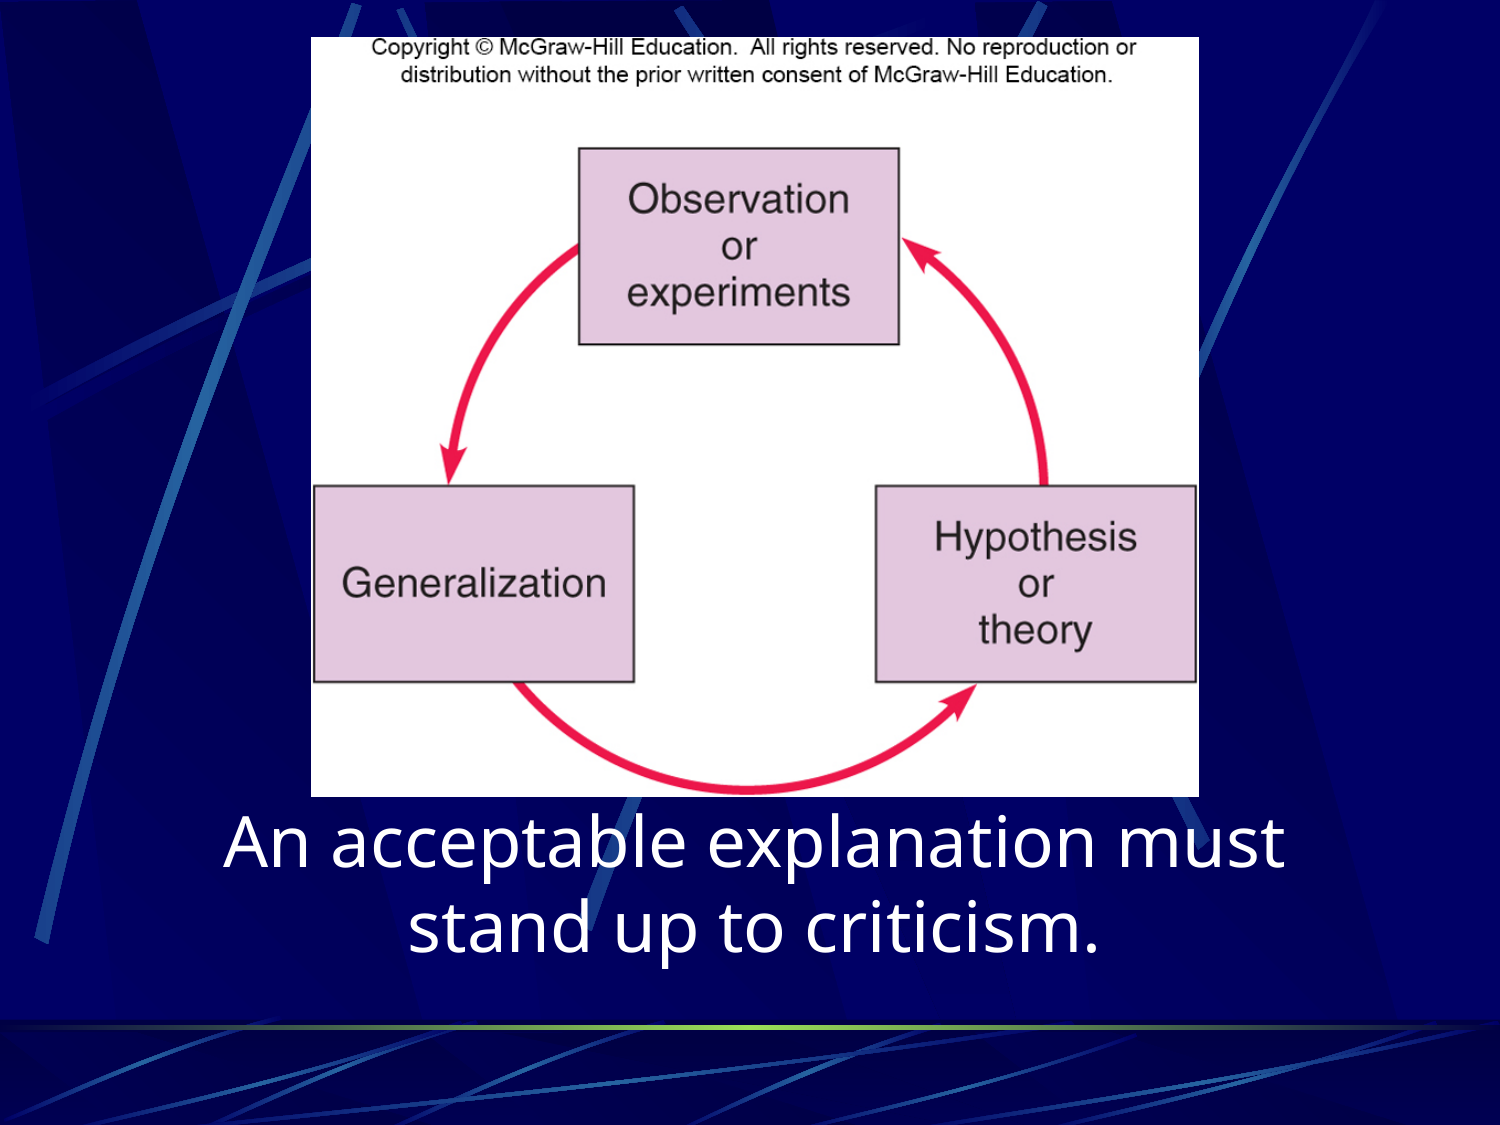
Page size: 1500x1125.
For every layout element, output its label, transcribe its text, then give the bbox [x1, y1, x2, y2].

picture [310, 37, 1199, 798]
text_box An acceptable explanation must stand up to criticism. [122, 789, 1388, 975]
